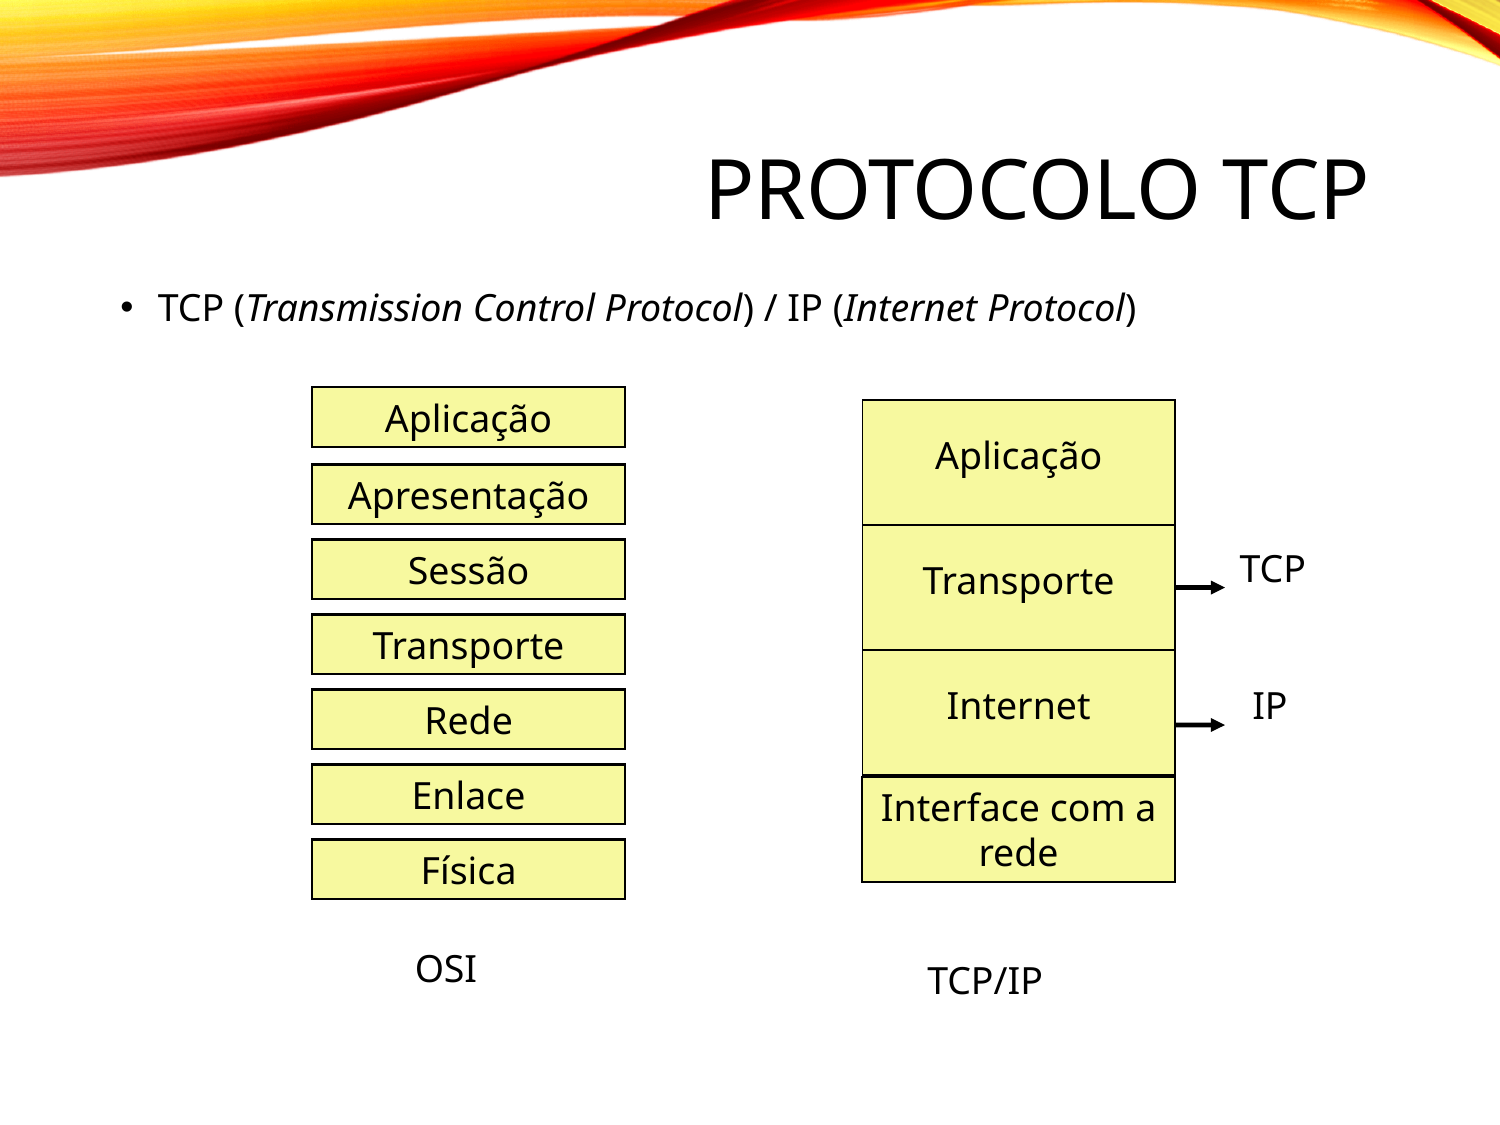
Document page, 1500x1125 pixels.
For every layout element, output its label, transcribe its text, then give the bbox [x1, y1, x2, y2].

list TCP (Transmission Control Protocol) / IP (Internet Protocol) [105, 281, 1281, 1019]
title Protocolo TCP [35, 105, 1386, 281]
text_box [312, 387, 1376, 1026]
picture [0, 0, 1500, 178]
